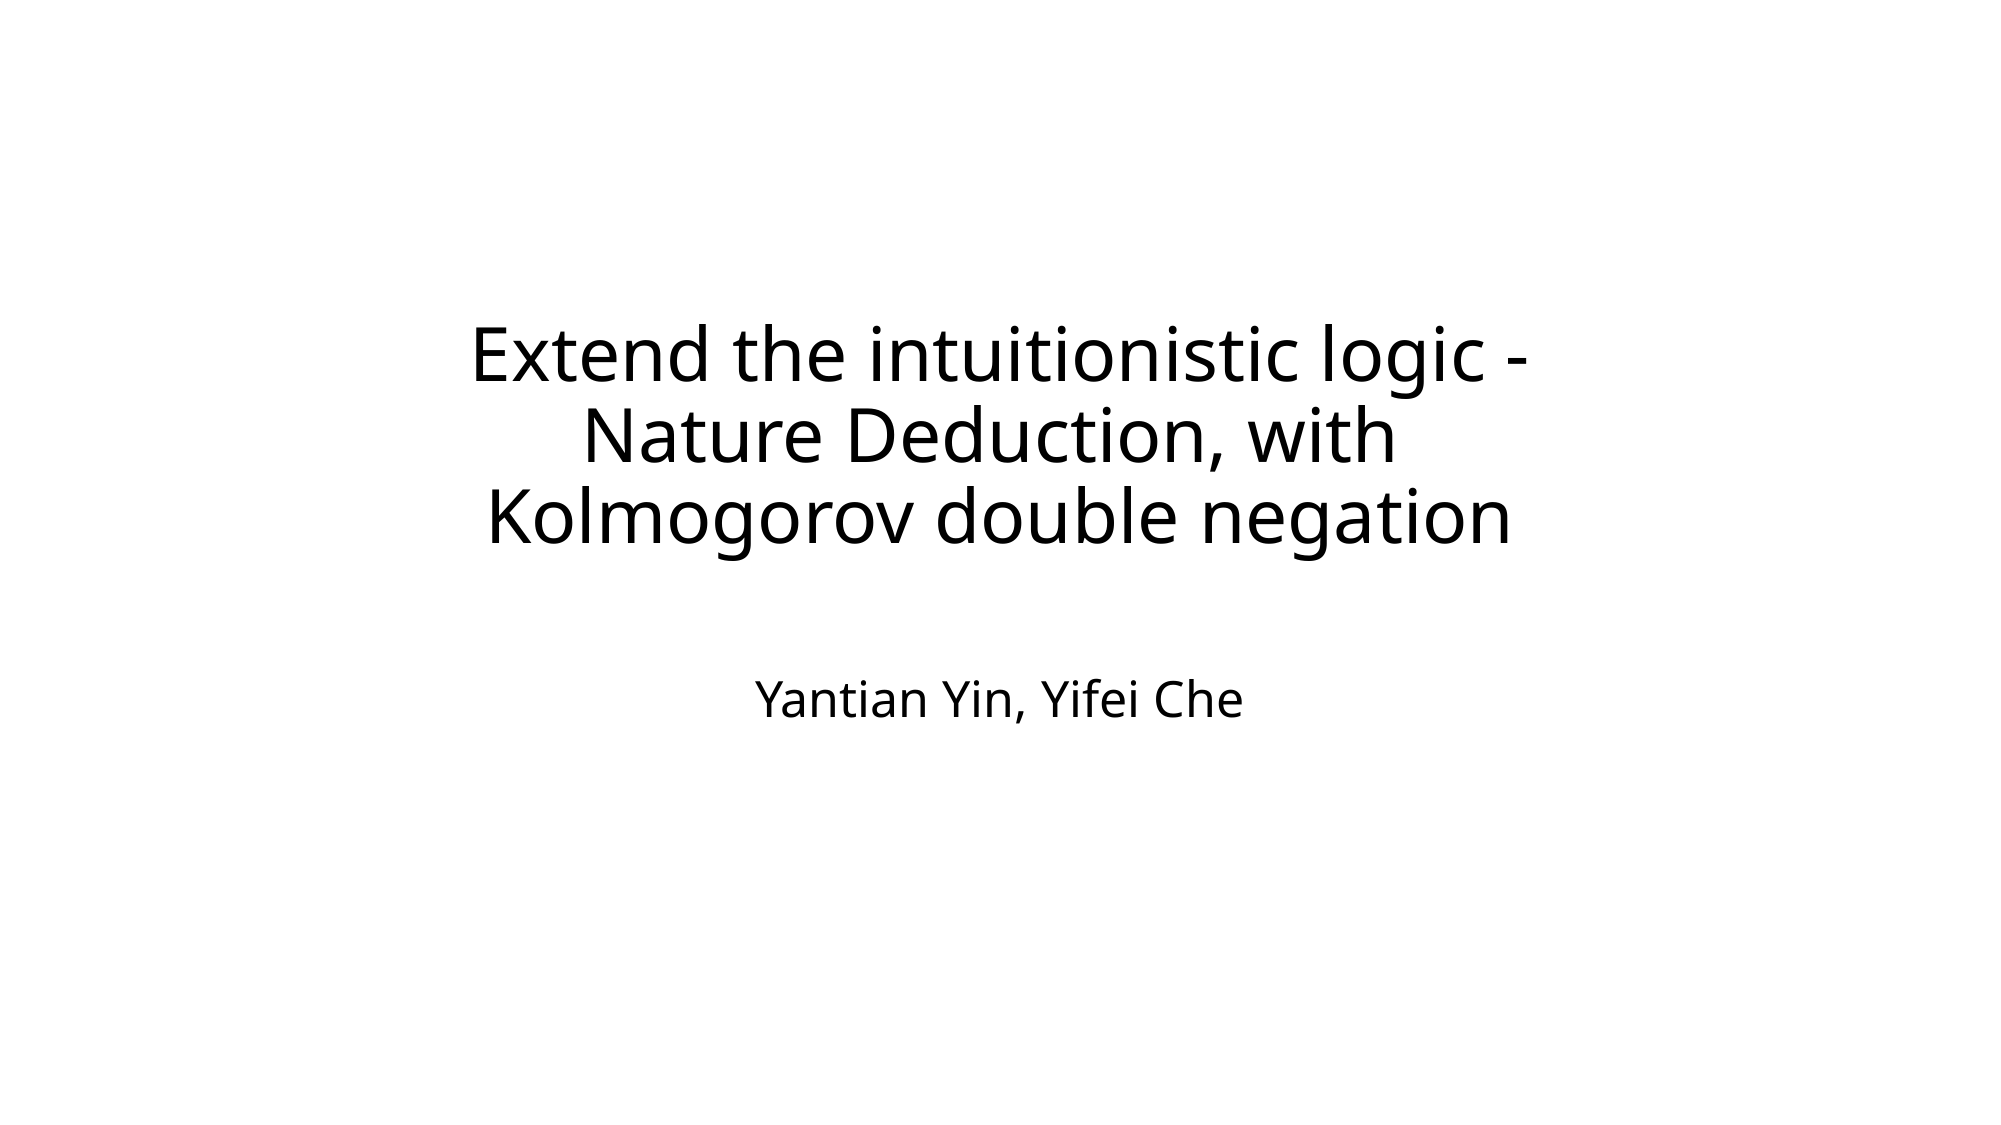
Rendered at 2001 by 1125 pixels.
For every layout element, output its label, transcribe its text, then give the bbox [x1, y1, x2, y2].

subtitle Yantian Yin, Yifei Che [249, 666, 1750, 939]
title Extend the intuitionistic logic - Nature Deduction, with Kolmogorov double negation [249, 346, 1750, 666]
